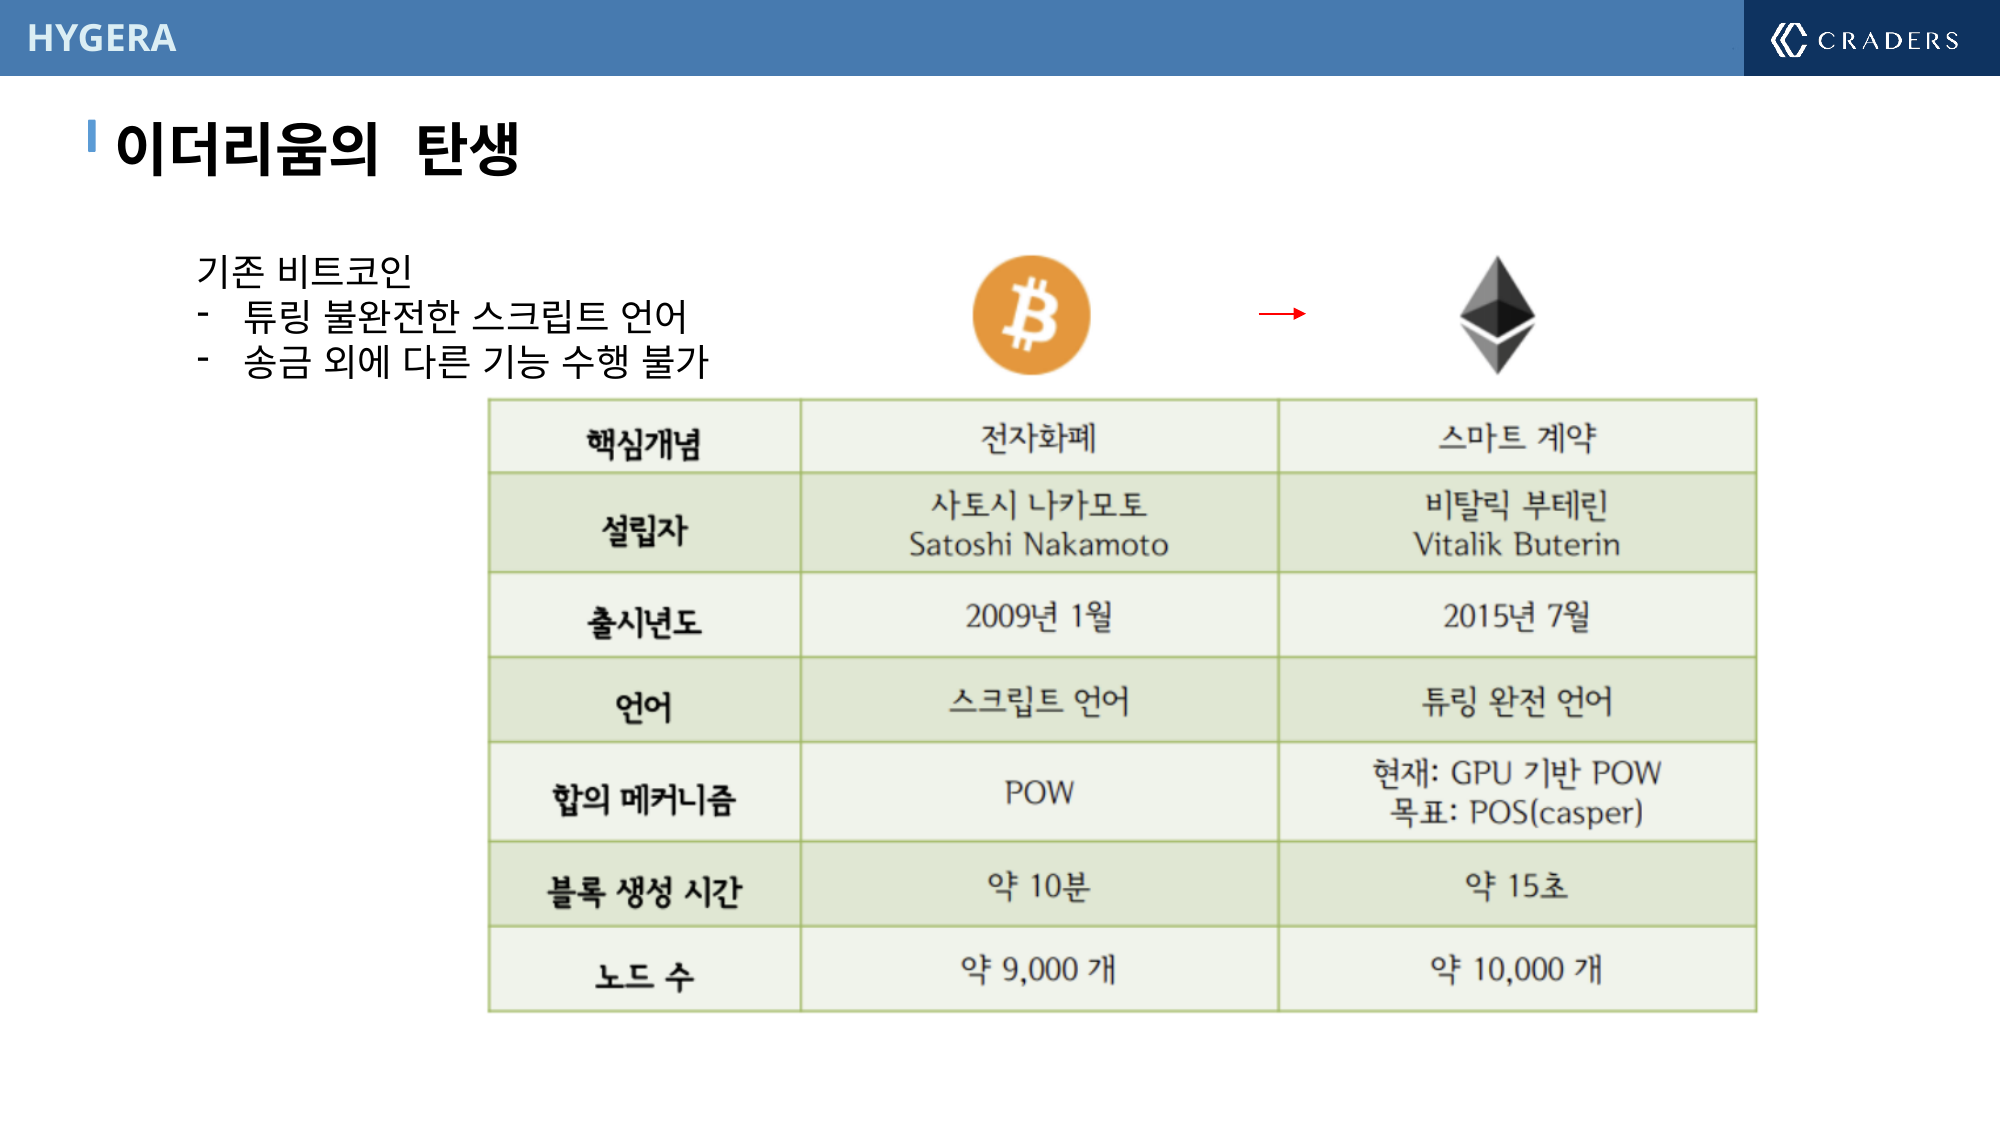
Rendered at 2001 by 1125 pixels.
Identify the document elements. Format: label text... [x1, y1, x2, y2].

text_box 기존 비트코인 튜링 불완전한 스크립트 언어 송금 외에 다른 기능 수행 불가 [182, 241, 453, 392]
list 이더리움의 탄생 [99, 101, 1900, 203]
picture [0, 0, 2000, 76]
picture [453, 202, 1770, 1022]
